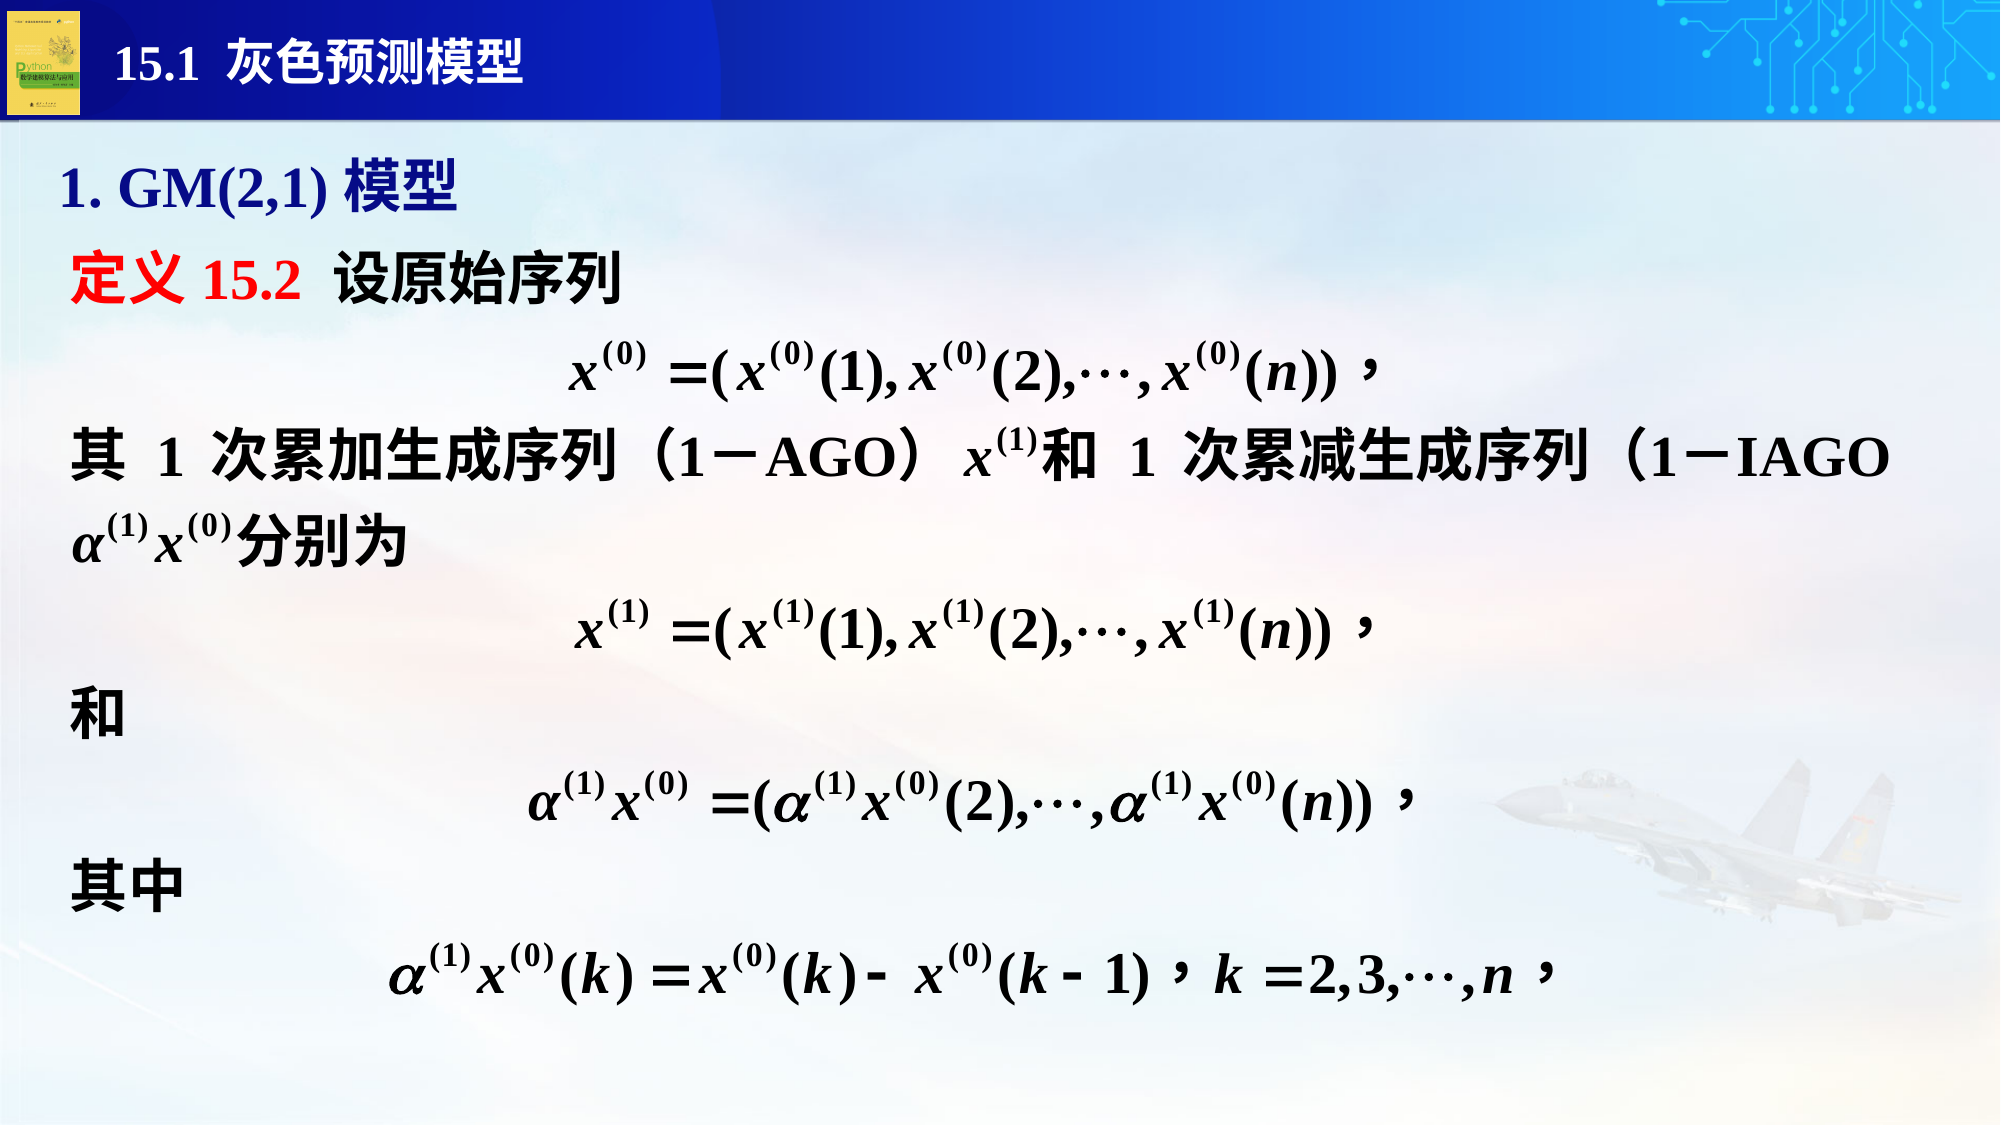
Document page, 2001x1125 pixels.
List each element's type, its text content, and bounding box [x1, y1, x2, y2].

list 1. GM(2,1)模型 [44, 149, 1020, 253]
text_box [69, 230, 1892, 1125]
picture [0, 0, 2001, 1125]
